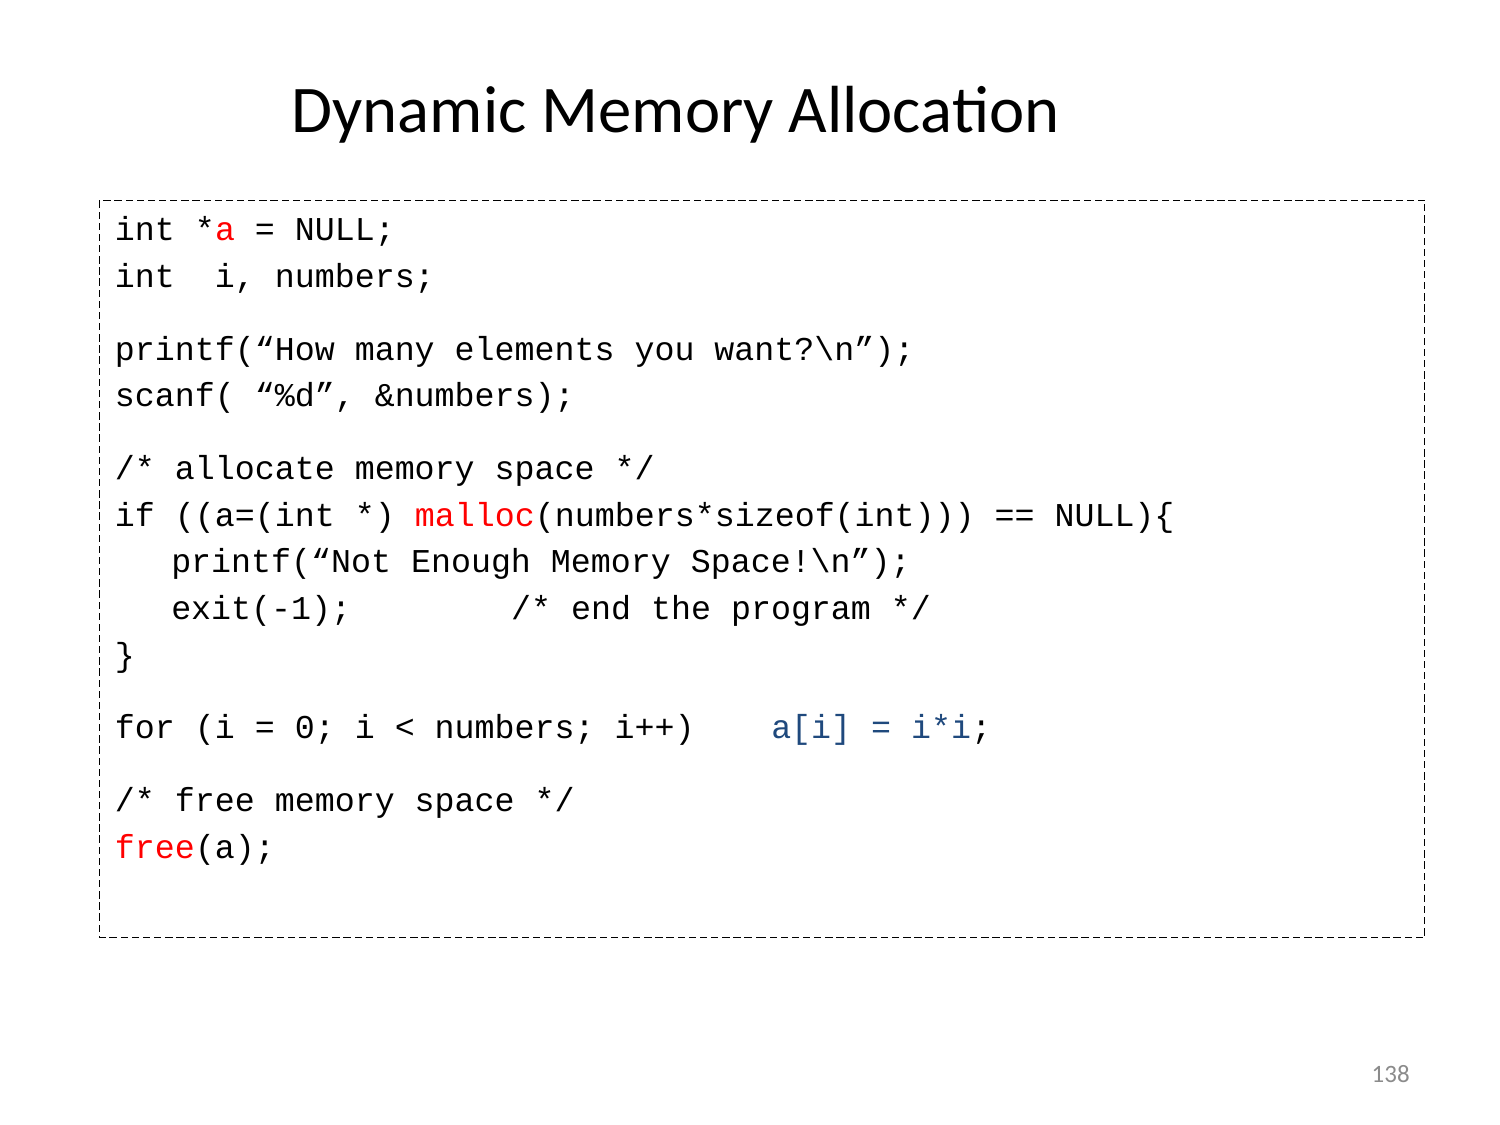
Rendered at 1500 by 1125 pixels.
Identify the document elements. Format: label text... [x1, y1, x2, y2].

list int *a = NULL; int i, numbers; printf(“How many elements you want?\n”); scanf( “%d”, &numbers); /* allocate memory space */ if ((a=(int *) malloc(numbers*sizeof(int))) == NULL){ printf(“Not Enough Memory Space!\n”); exit(-1); /* end the program */ } for (i = 0; i < numbers; i++) a[i] = i*i; /* free memory space */ free(a); [99, 200, 1425, 938]
slide_number 138 [1074, 1042, 1425, 1103]
title Dynamic Memory Allocation [112, 50, 1240, 163]
